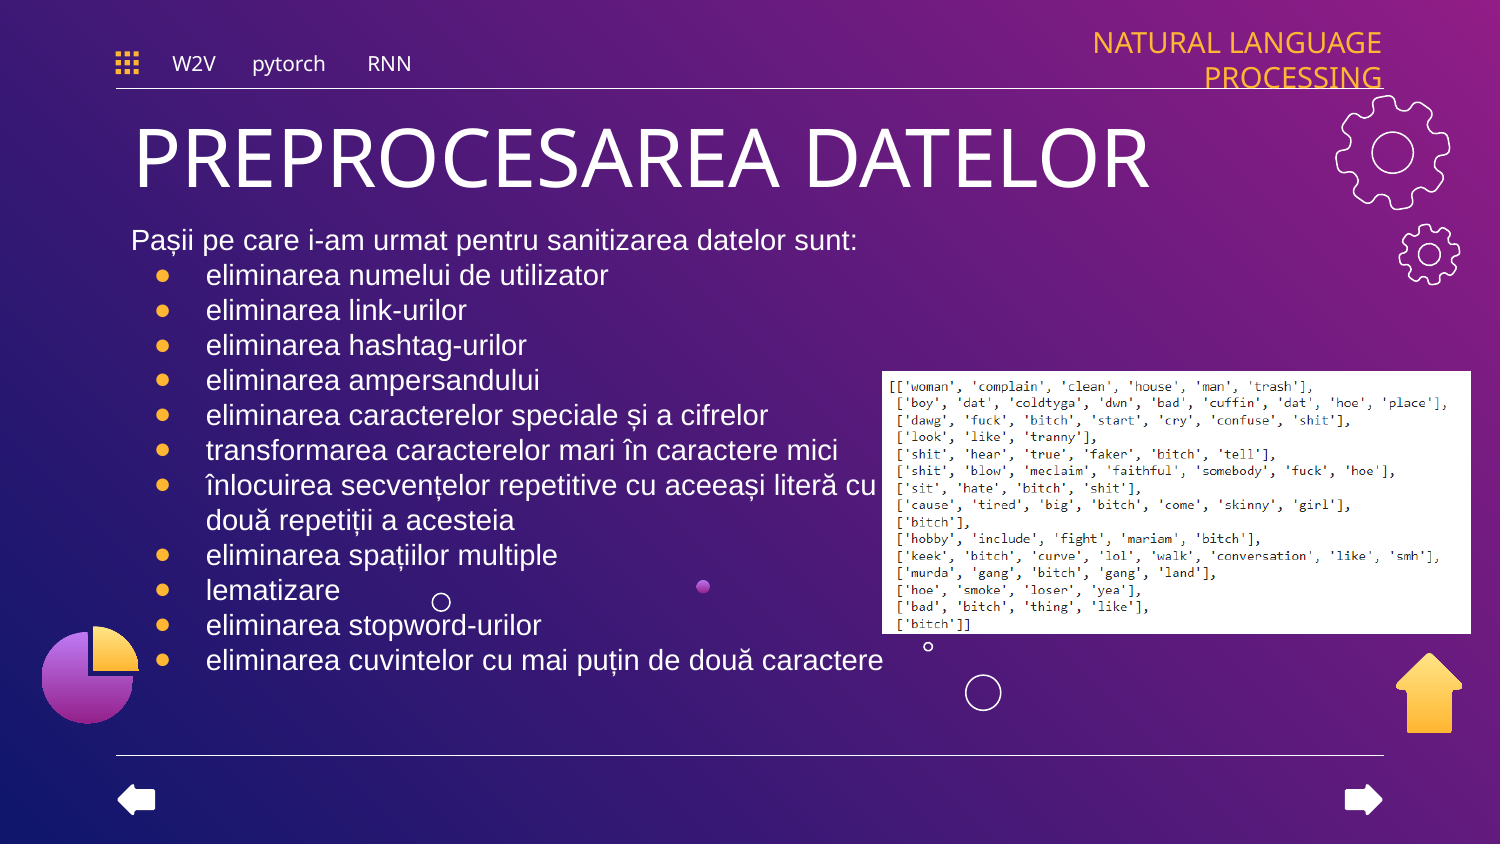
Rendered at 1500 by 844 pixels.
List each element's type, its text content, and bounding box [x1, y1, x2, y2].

text_box [696, 580, 710, 594]
text_box W2V [151, 45, 237, 81]
text_box [1344, 784, 1383, 816]
text_box pytorch [248, 45, 335, 81]
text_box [115, 50, 139, 75]
text_box [109, 45, 145, 81]
title PREPROCESAREA DATELOR [117, 90, 1383, 191]
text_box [38, 626, 140, 728]
subtitle Pașii pe care i-am urmat pentru sanitizarea datelor sunt: eliminarea numelui de utilizator eliminarea link-urilor eliminarea hashtag-urilor eliminarea ampersandului eliminarea caracterelor speciale și a cifrelor transformarea caracterelor mari în caractere mici înlocuirea secvențelor repetitive cu aceeași literă cu două repetiții a acesteia eliminarea spațiilor multiple lematizare eliminarea stopword-urilor eliminarea cuvintelor cu mai puțin de două caractere [115, 206, 918, 740]
text_box [1335, 95, 1450, 210]
picture [882, 371, 1472, 635]
text_box RNN [346, 45, 433, 81]
text_box NATURAL LANGUAGE PROCESSING [1042, 34, 1383, 85]
text_box [117, 784, 156, 816]
text_box [1399, 224, 1460, 285]
text_box [1396, 652, 1463, 734]
